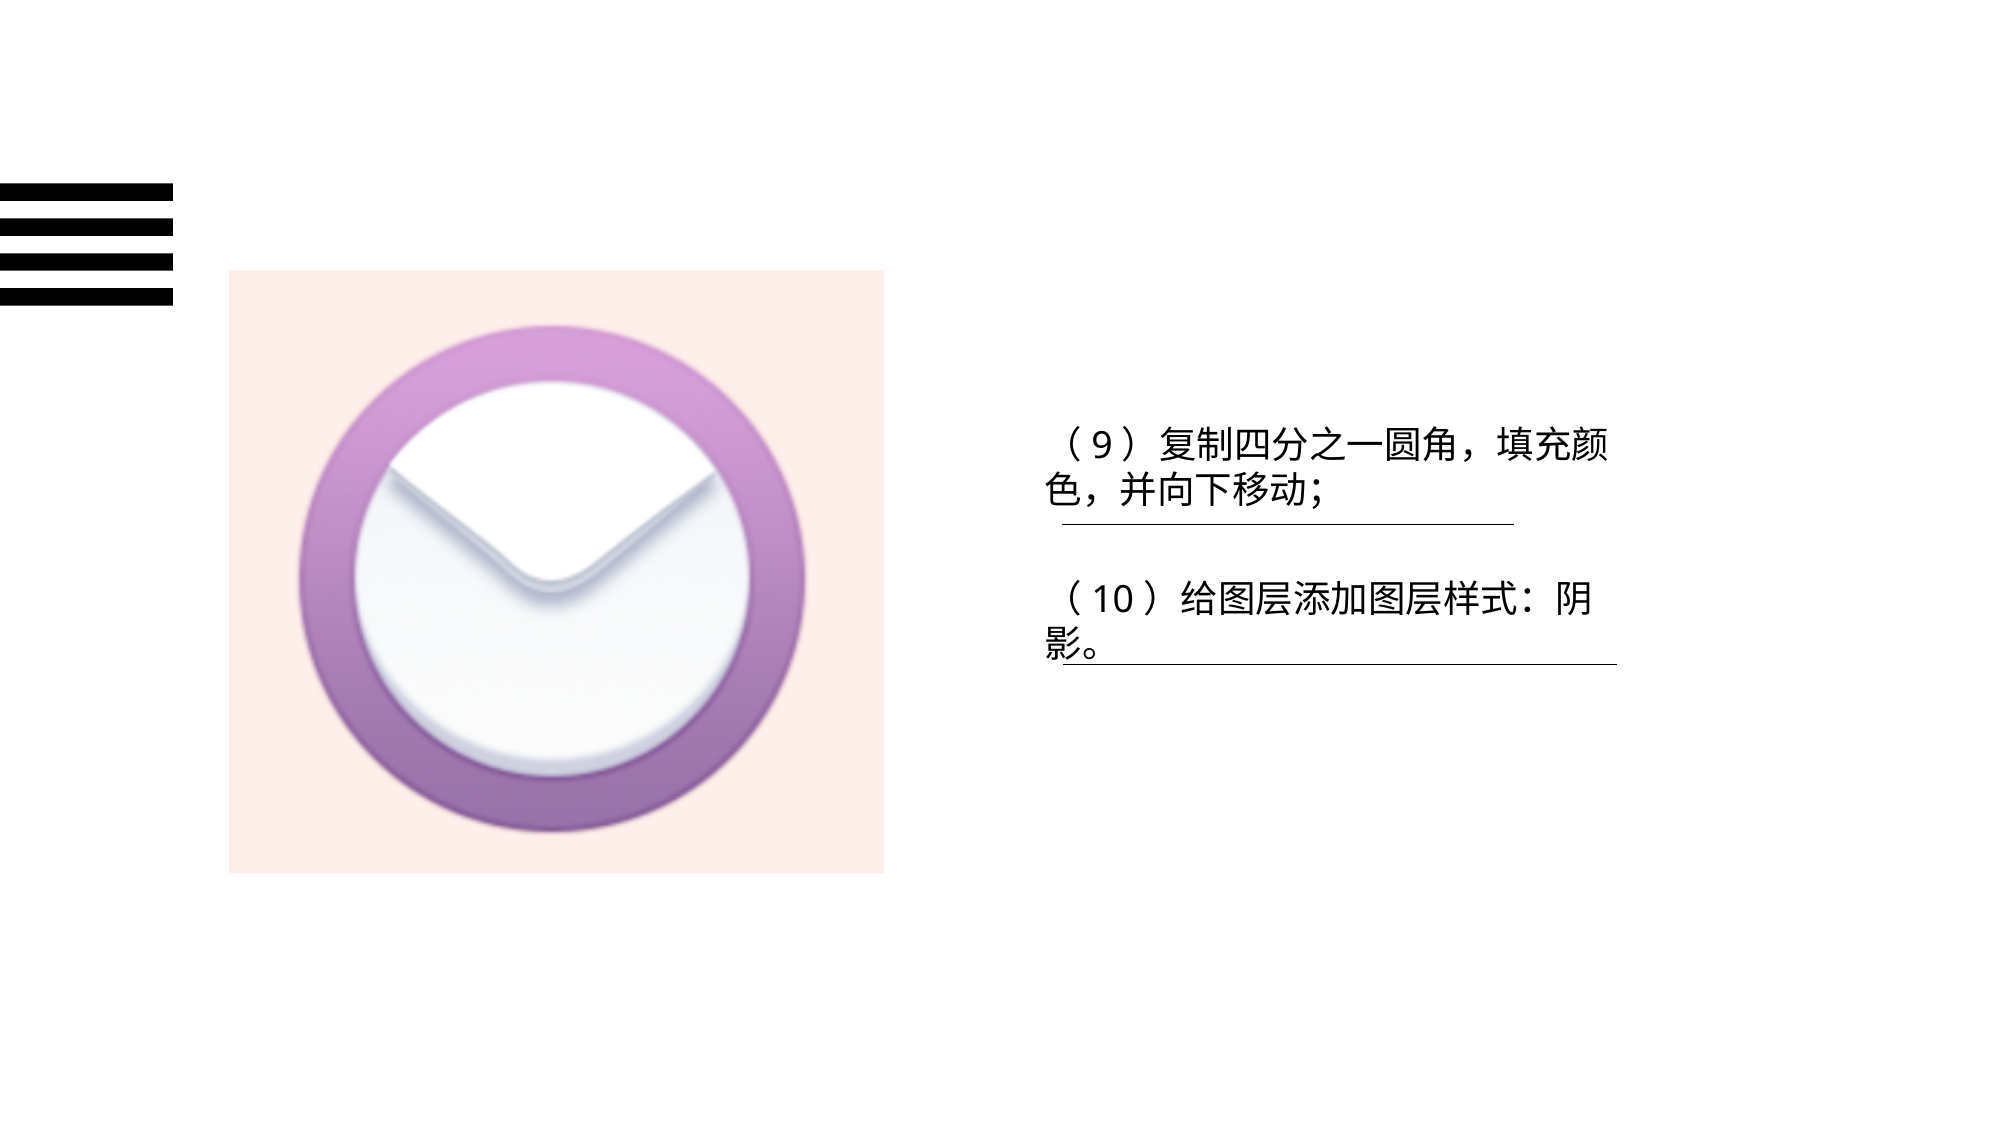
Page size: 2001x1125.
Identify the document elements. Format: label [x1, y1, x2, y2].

text_box [0, 183, 173, 306]
text_box [1029, 413, 1642, 665]
picture [229, 270, 884, 873]
